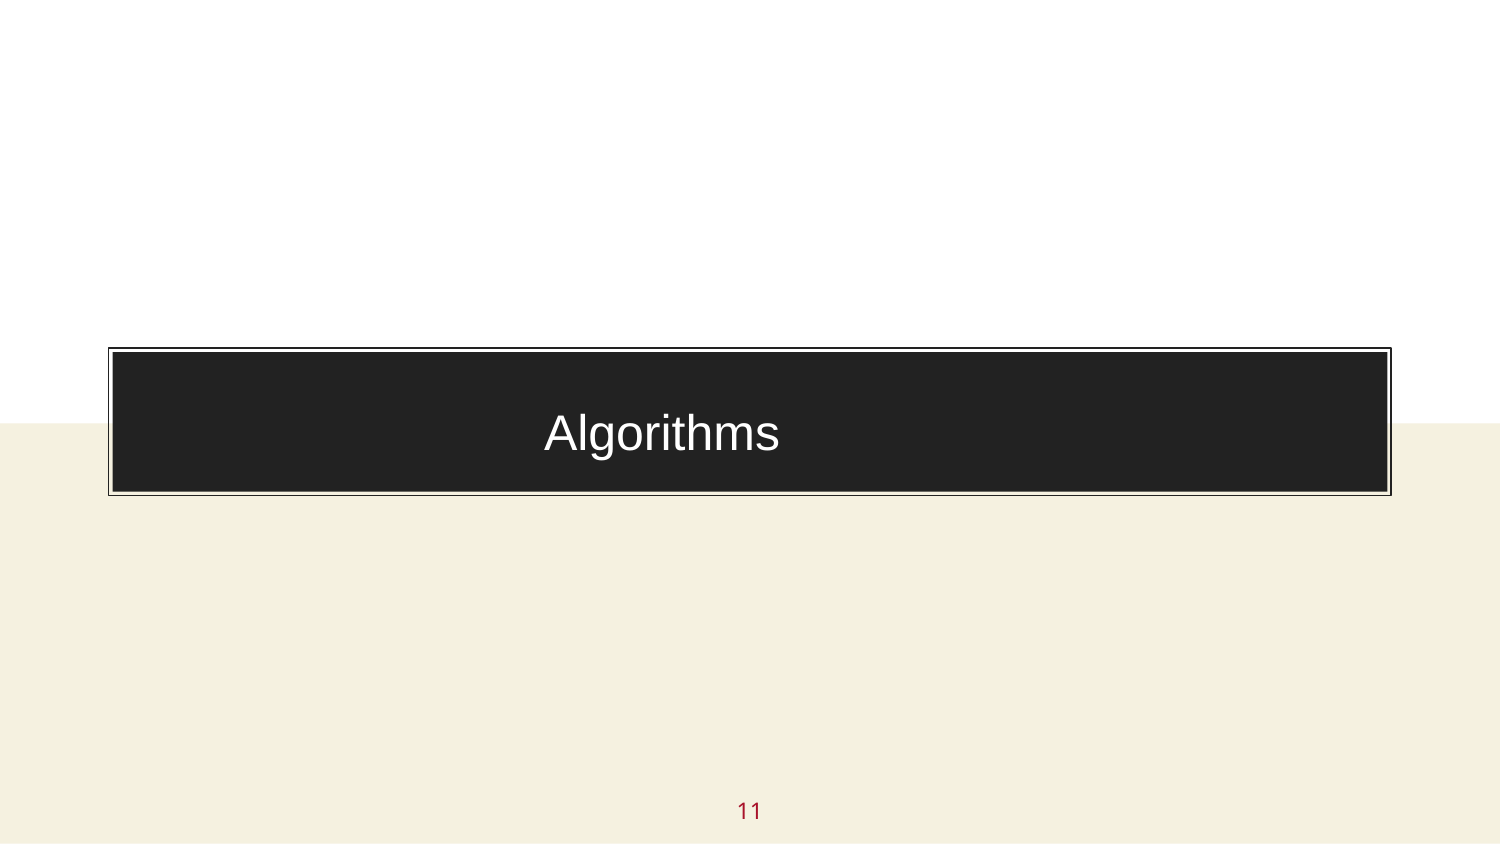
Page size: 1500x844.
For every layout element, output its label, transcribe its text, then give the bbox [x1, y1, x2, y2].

text_box Algorithms [529, 393, 881, 503]
title [112, 352, 1388, 492]
slide_number 11 [705, 781, 795, 832]
